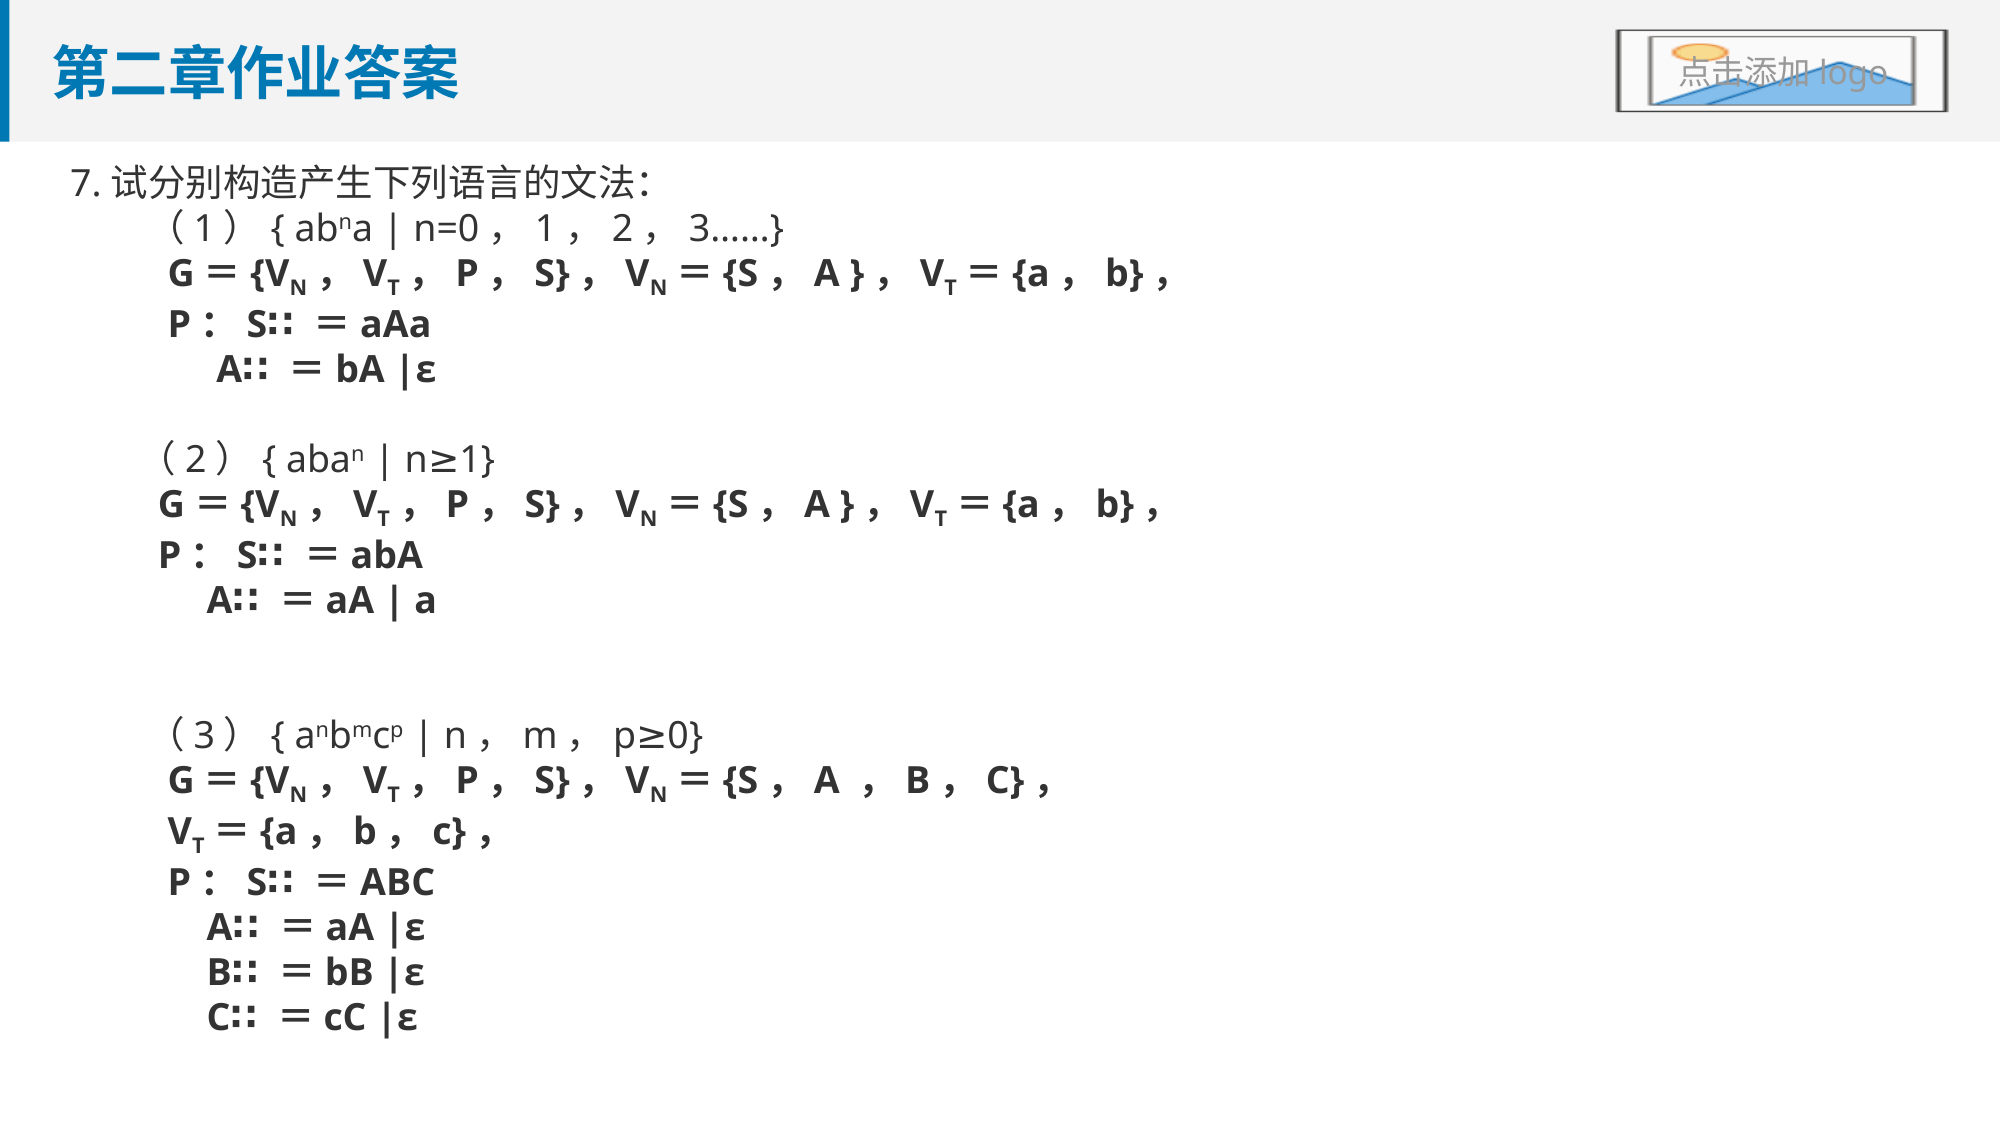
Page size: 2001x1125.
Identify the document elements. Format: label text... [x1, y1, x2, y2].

picture [1605, 26, 1961, 116]
title 第二章作业答案 [37, 26, 1570, 116]
text_box 7.试分别构造产生下列语言的文法： （1）{ abna | n=0，1，2，3……} G＝{VN，VT，P，S}，VN＝{S，A }，VT＝{a，b}， P：S∷＝aAa A∷＝bA |ε （2）{ aban | n≥1} G＝{VN，VT，P，S}，VN＝{S，A }，VT＝{a，b}， P：S∷＝abA A∷＝aA | a （3）{ anbmcp | n，m，p≥0} G＝{VN，VT，P，S}，VN＝{S，A ，B，C}， VT＝{a，b，c}， P：S∷＝ABC A∷＝aA |ε B∷＝bB |ε C∷＝cC |ε [55, 151, 1719, 1125]
